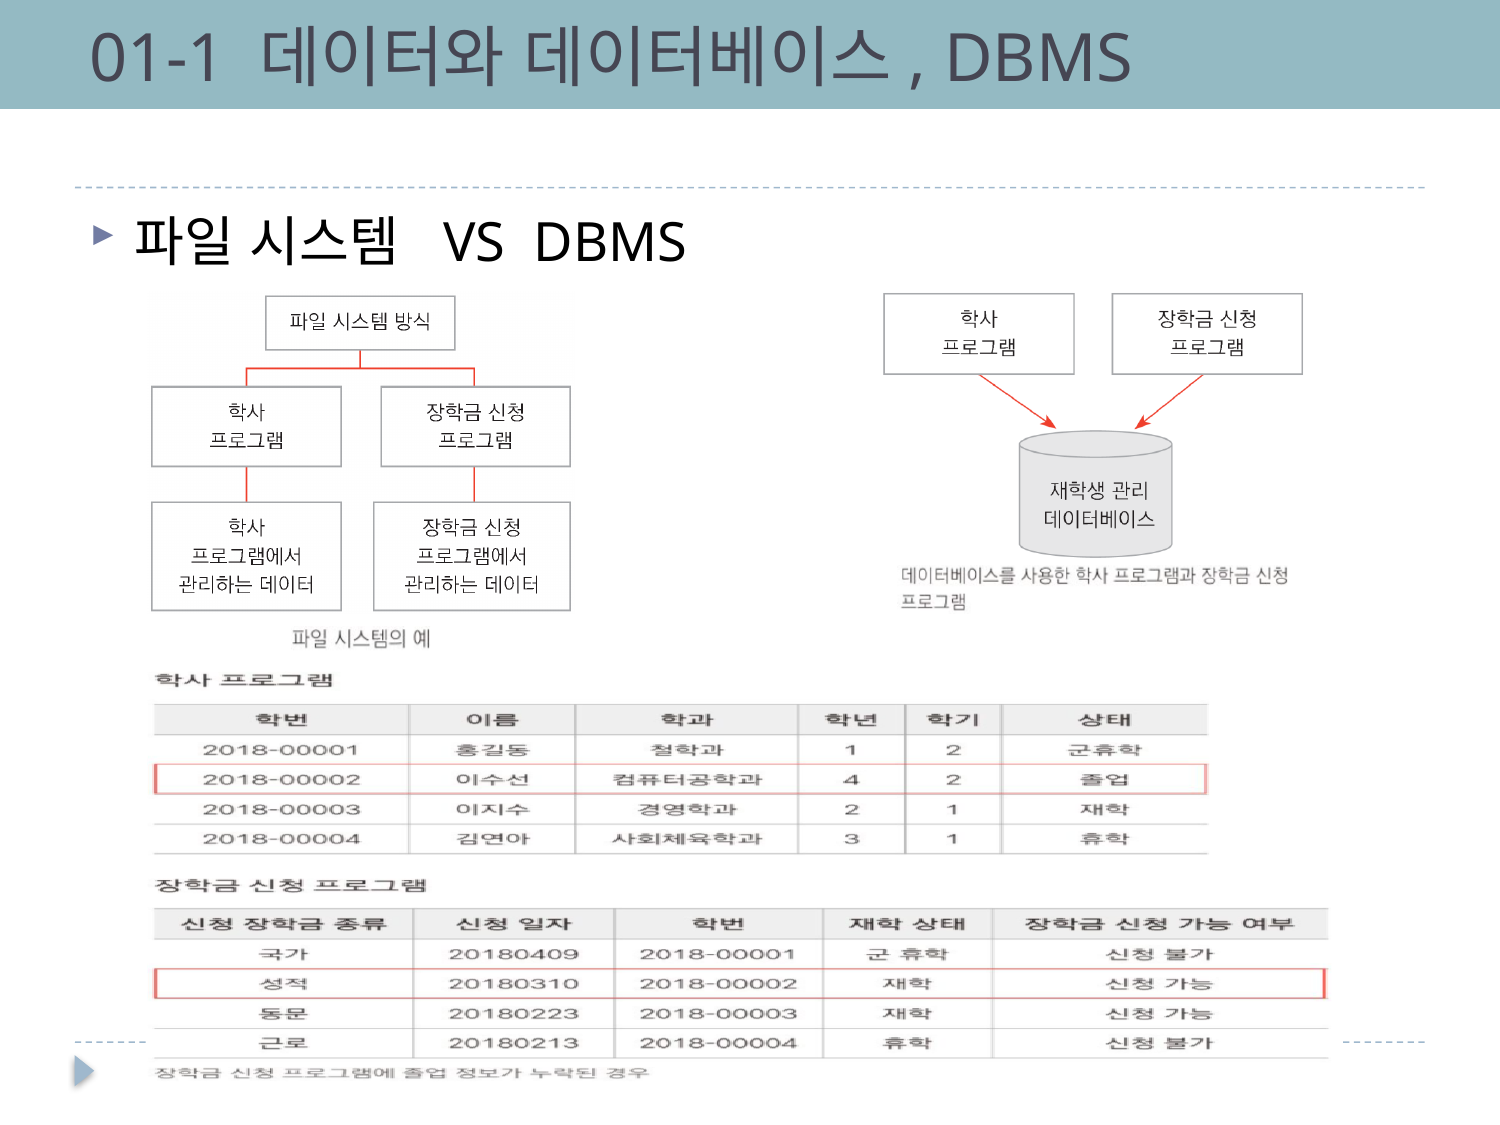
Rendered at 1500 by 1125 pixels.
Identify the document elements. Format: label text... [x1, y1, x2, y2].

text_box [879, 289, 1307, 614]
list 파일 시스템 VS DBMS [75, 200, 1425, 1010]
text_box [147, 291, 575, 655]
title 01-1 데이터와 데이터베이스, DBMS [75, 0, 1425, 110]
picture [147, 668, 1341, 1083]
